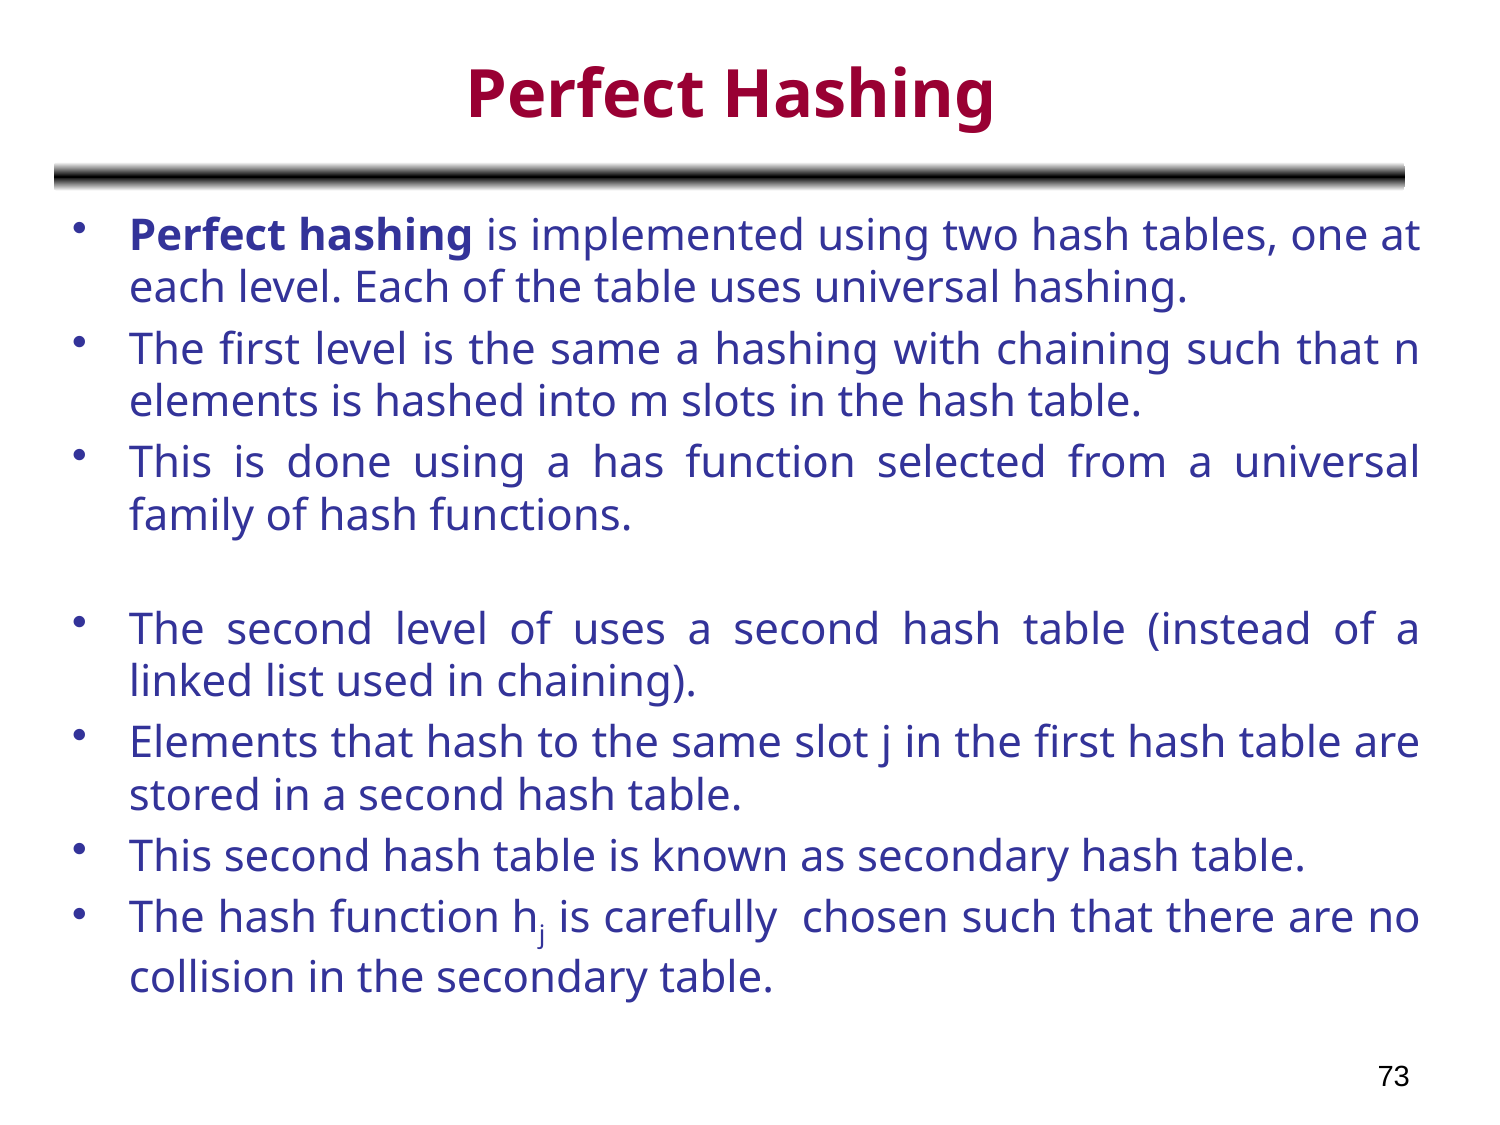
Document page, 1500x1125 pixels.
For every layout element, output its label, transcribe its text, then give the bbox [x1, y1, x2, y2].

title Perfect Hashing [55, 16, 1406, 166]
slide_number 73 [1074, 1049, 1425, 1103]
list Perfect hashing is implemented using two hash tables, one at each level. Each of the table uses universal hashing. The first level is the same a hashing with chaining such that n elements is hashed into m slots in the hash table. This is done using a has function selected from a universal family of hash functions. The second level of uses a second hash table (instead of a linked list used in chaining). Elements that hash to the same slot j in the first hash table are stored in a second hash table. This second hash table is known as secondary hash table. The hash function hj is carefully chosen such that there are no collision in the secondary table. [57, 199, 1437, 1032]
